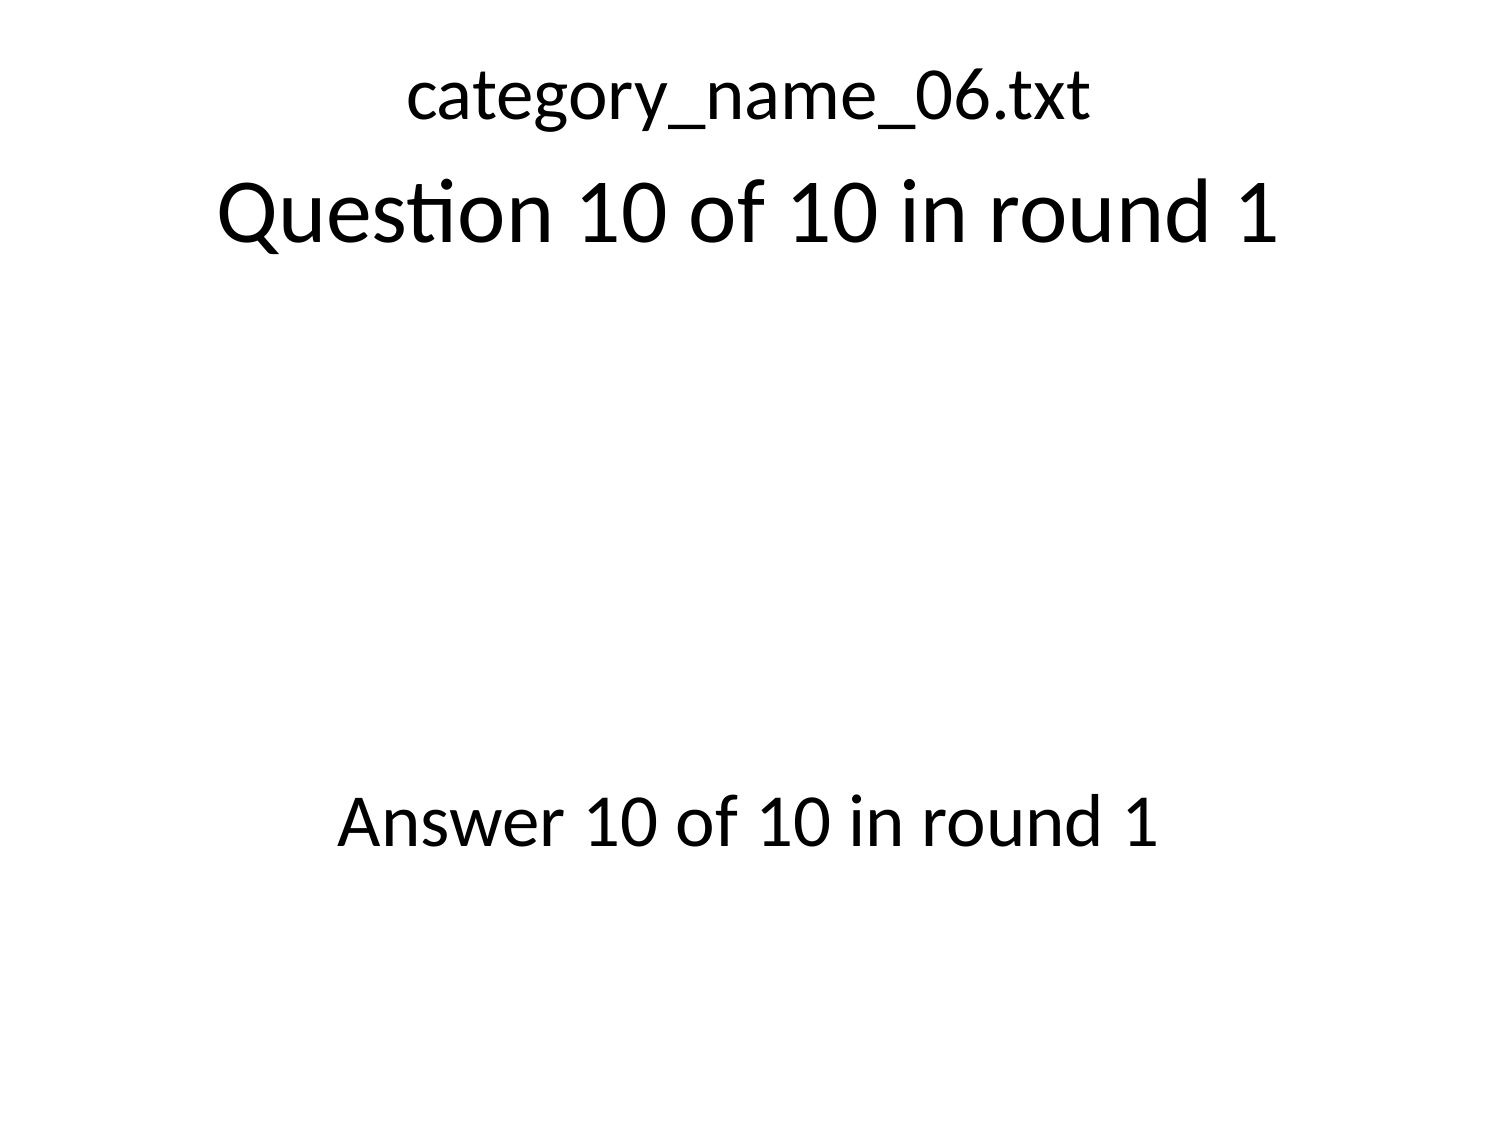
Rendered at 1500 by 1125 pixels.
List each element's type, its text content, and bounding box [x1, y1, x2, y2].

text_box Question 10 of 10 in round 1 [35, 143, 1463, 764]
text_box category_name_06.txt [35, 37, 1463, 143]
text_box Answer 10 of 10 in round 1 [35, 764, 1463, 921]
